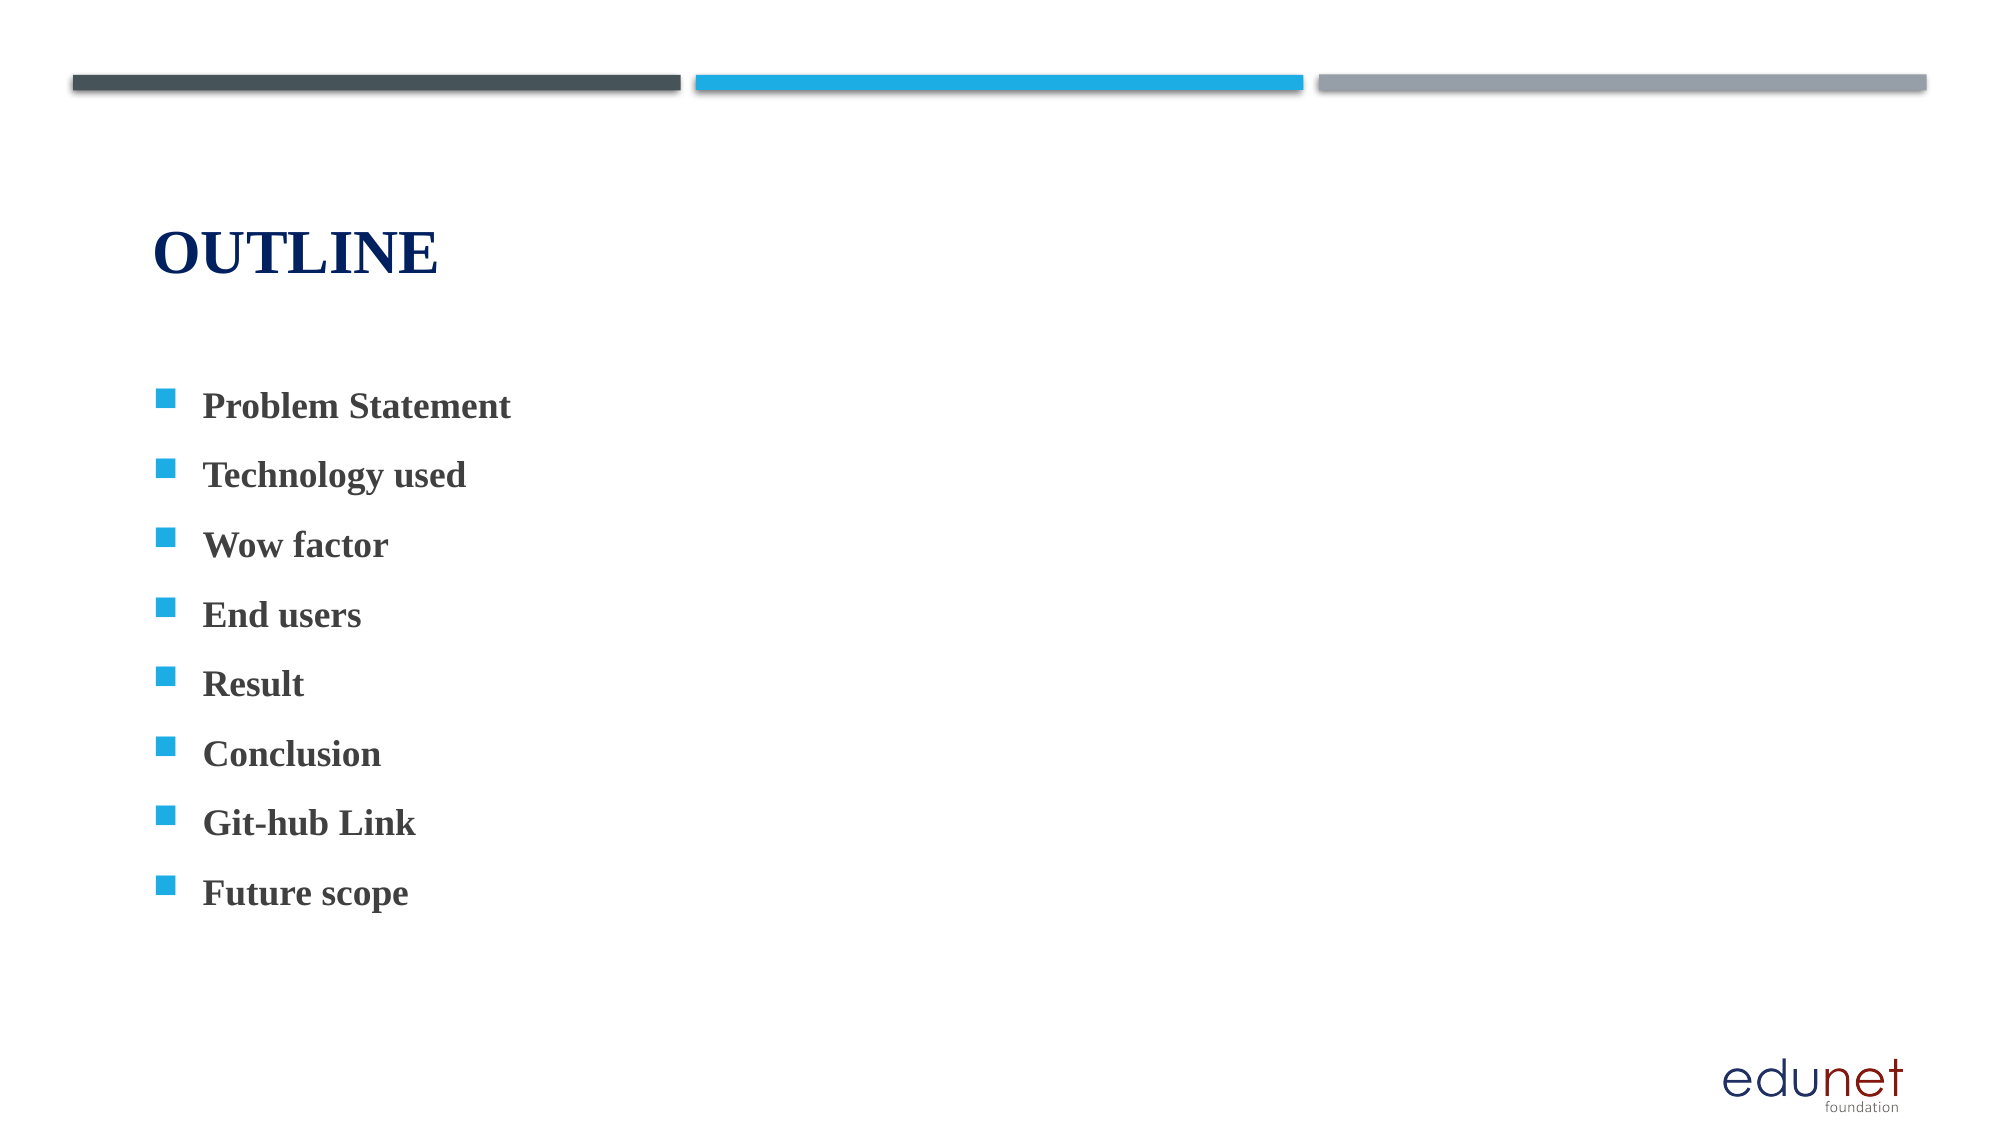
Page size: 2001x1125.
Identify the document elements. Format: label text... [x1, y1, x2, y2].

list Problem Statement Technology used Wow factor End users Result Conclusion Git-hub Link Future scope [137, 293, 1945, 1125]
title OUTLINE [137, 121, 1863, 293]
